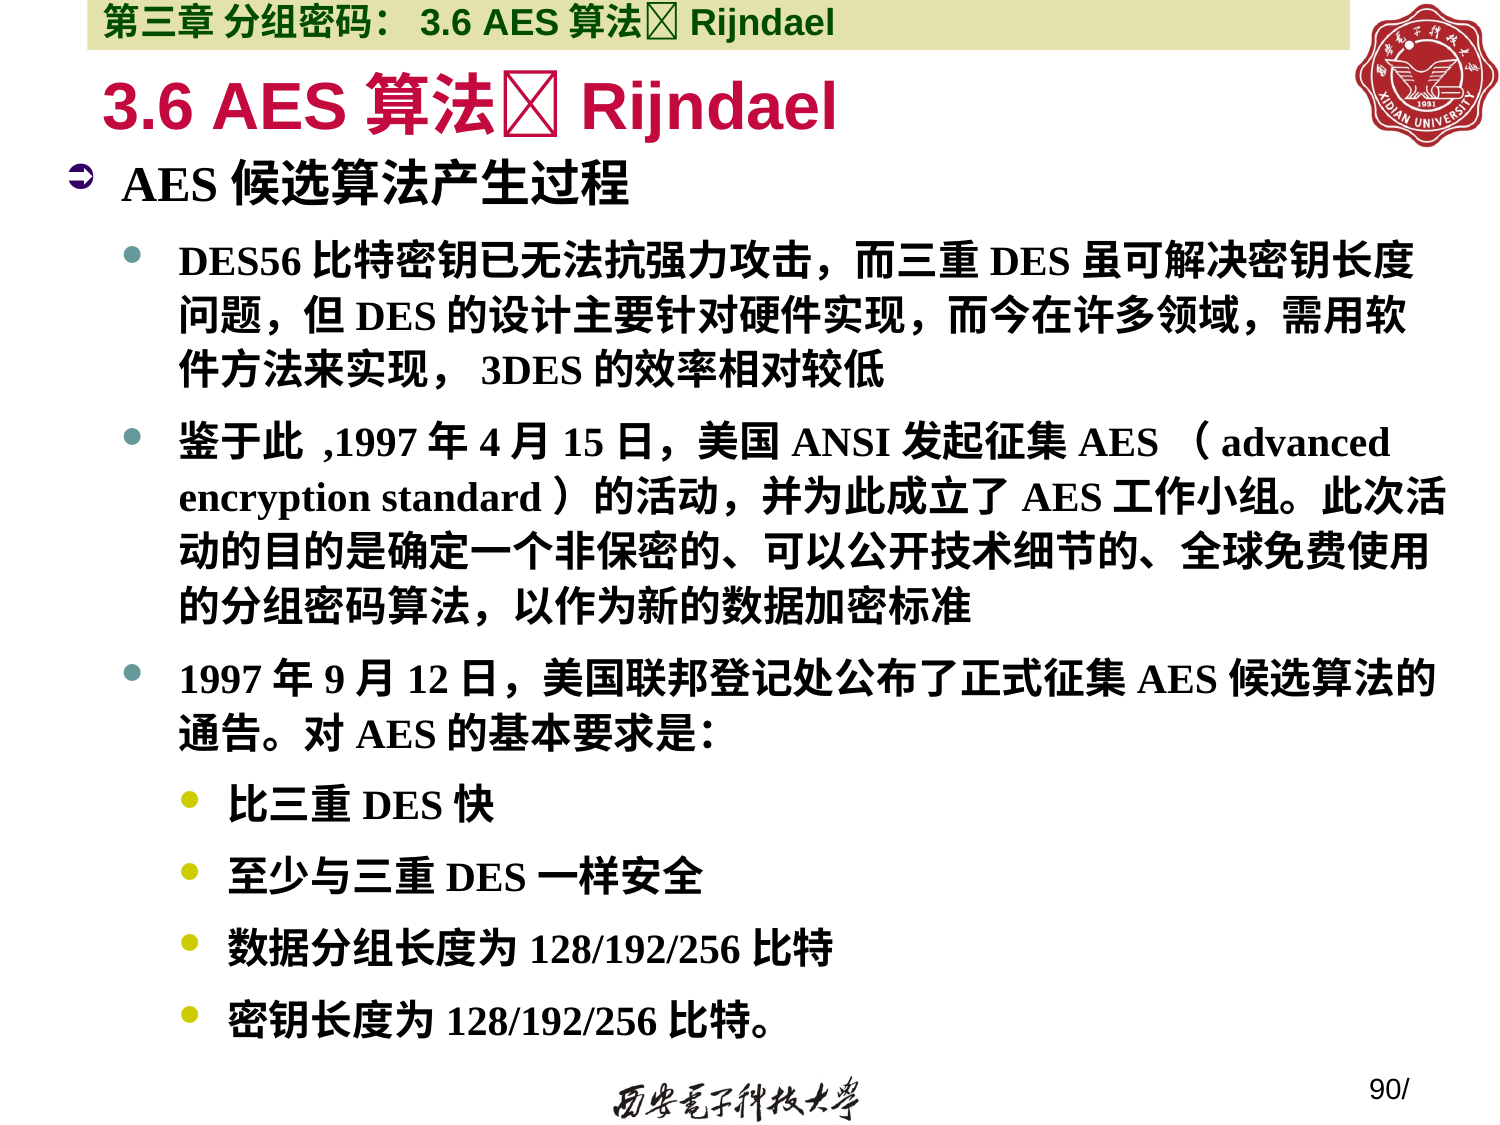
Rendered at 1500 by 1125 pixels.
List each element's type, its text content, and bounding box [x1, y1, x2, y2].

text_box 第三章 分组密码：3.6 AES算法Rijndael [87, 0, 1350, 50]
picture [612, 1076, 863, 1125]
title 3.6 AES算法Rijndael [87, 62, 1351, 137]
list AES候选算法产生过程 DES56比特密钥已无法抗强力攻击，而三重DES虽可解决密钥长度问题，但DES的设计主要针对硬件实现，而今在许多领域，需用软件方法来实现，3DES的效率相对较低 鉴于此 ,1997年4月15日，美国ANSI发起征集AES（advanced encryption standard）的活动，并为此成立了AES工作小组。此次活动的目的是确定一个非保密的、可以公开技术细节的、全球免费使用的分组密码算法，以作为新的数据加密标准 1997年9月12日，美国联邦登记处公布了正式征集AES候选算法的通告。对AES的基本要求是： 比三重DES快 至少与三重DES一样安全 数据分组长度为128/192/256比特 密钥长度为128/192/256比特。 [49, 137, 1463, 1063]
slide_number 90/ [1212, 1062, 1426, 1113]
picture [1350, 0, 1500, 150]
